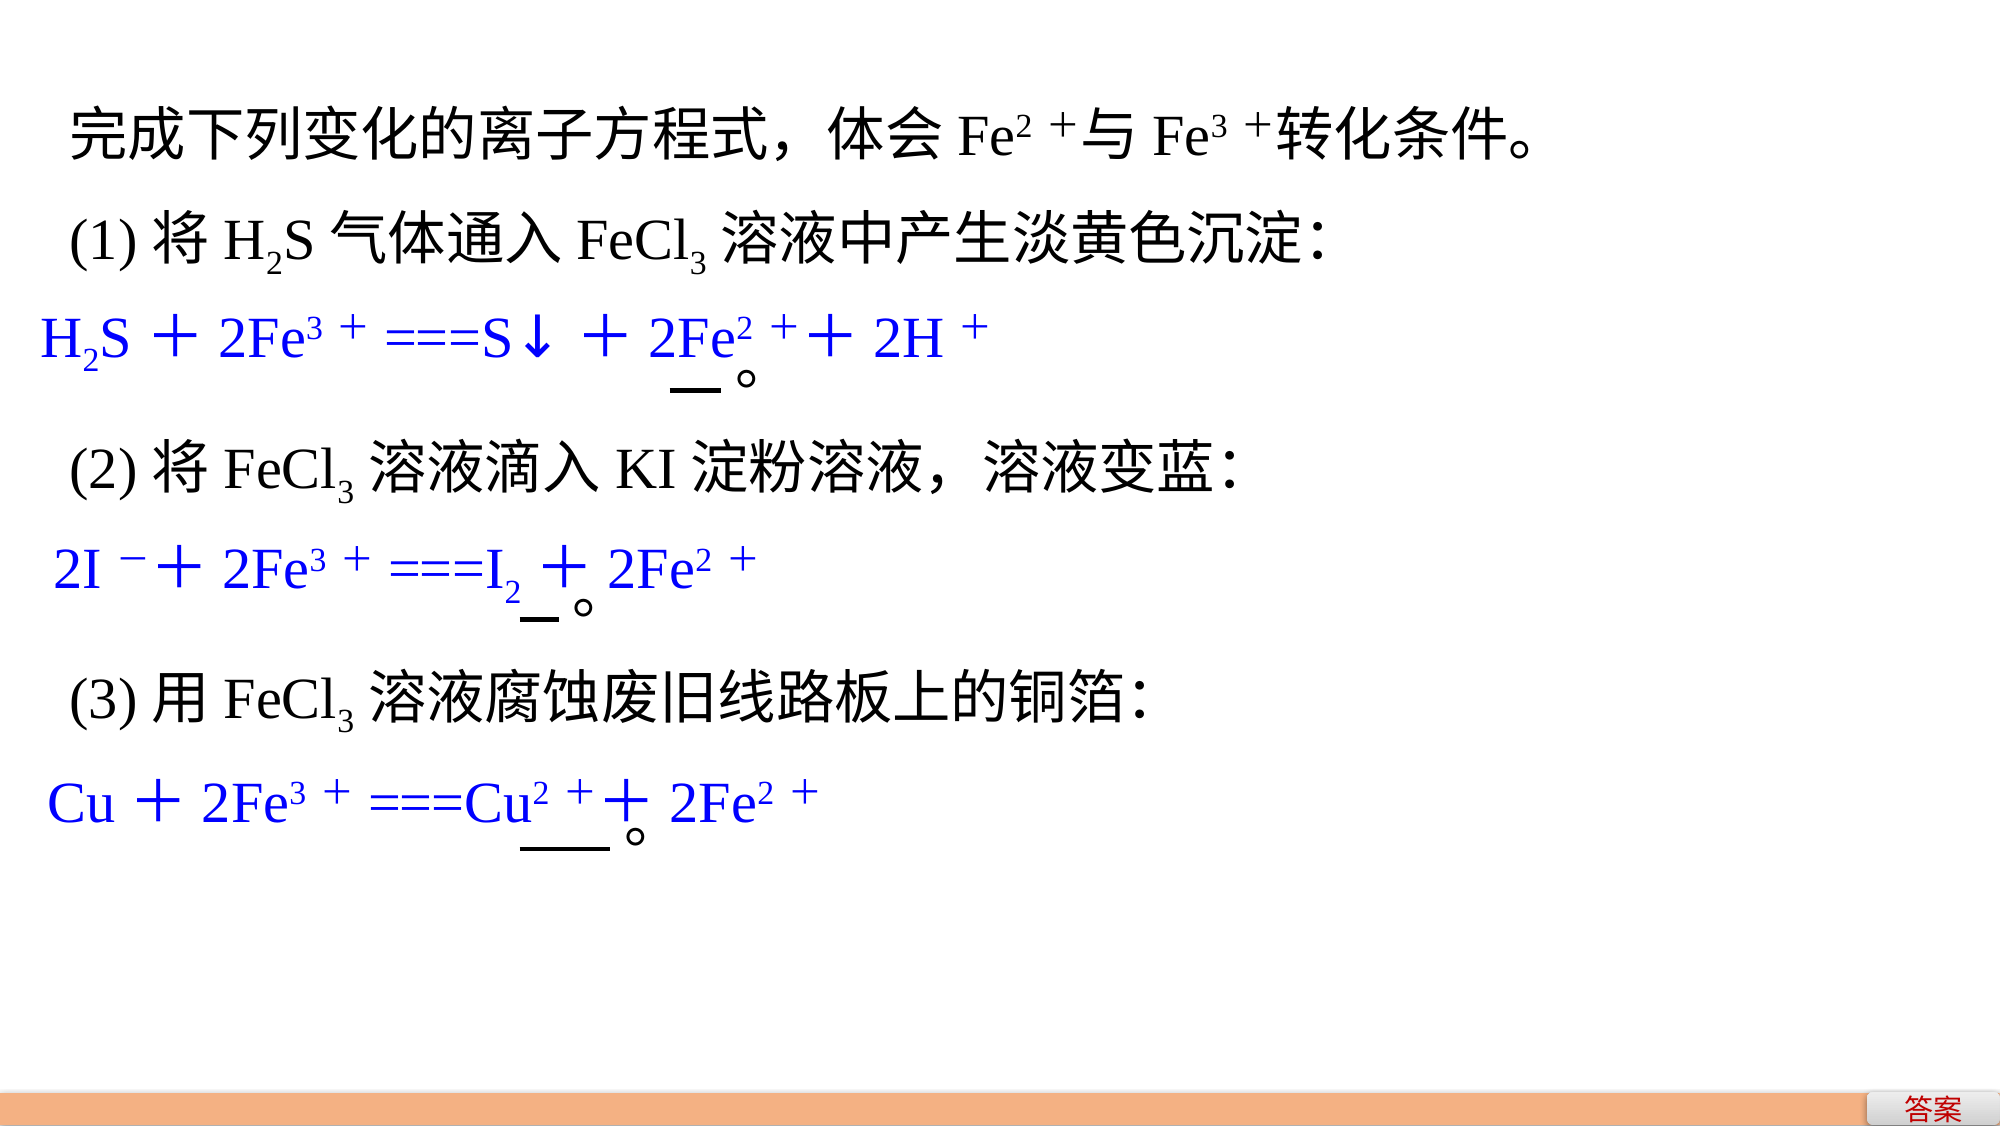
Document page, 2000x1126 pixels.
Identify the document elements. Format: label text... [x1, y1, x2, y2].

text_box 完成下列变化的离子方程式，体会Fe2＋与Fe3＋转化条件。 (1)将H2S气体通入FeCl3溶液中产生淡黄色沉淀： 。 (2)将FeCl3溶液滴入KI­淀粉溶液，溶液变蓝： 。 (3)用FeCl3溶液腐蚀废旧线路板上的铜箔： 。 [54, 44, 1890, 862]
text_box H2S＋2Fe3＋===S↓＋2Fe2＋＋2H＋ [25, 291, 1008, 386]
text_box [0, 1092, 1866, 1126]
text_box Cu＋2Fe3＋===Cu2＋＋2Fe2＋ [32, 756, 837, 841]
text_box 答案 [1866, 1091, 2000, 1126]
text_box 2I－＋2Fe3＋===I2＋2Fe2＋ [38, 523, 775, 618]
